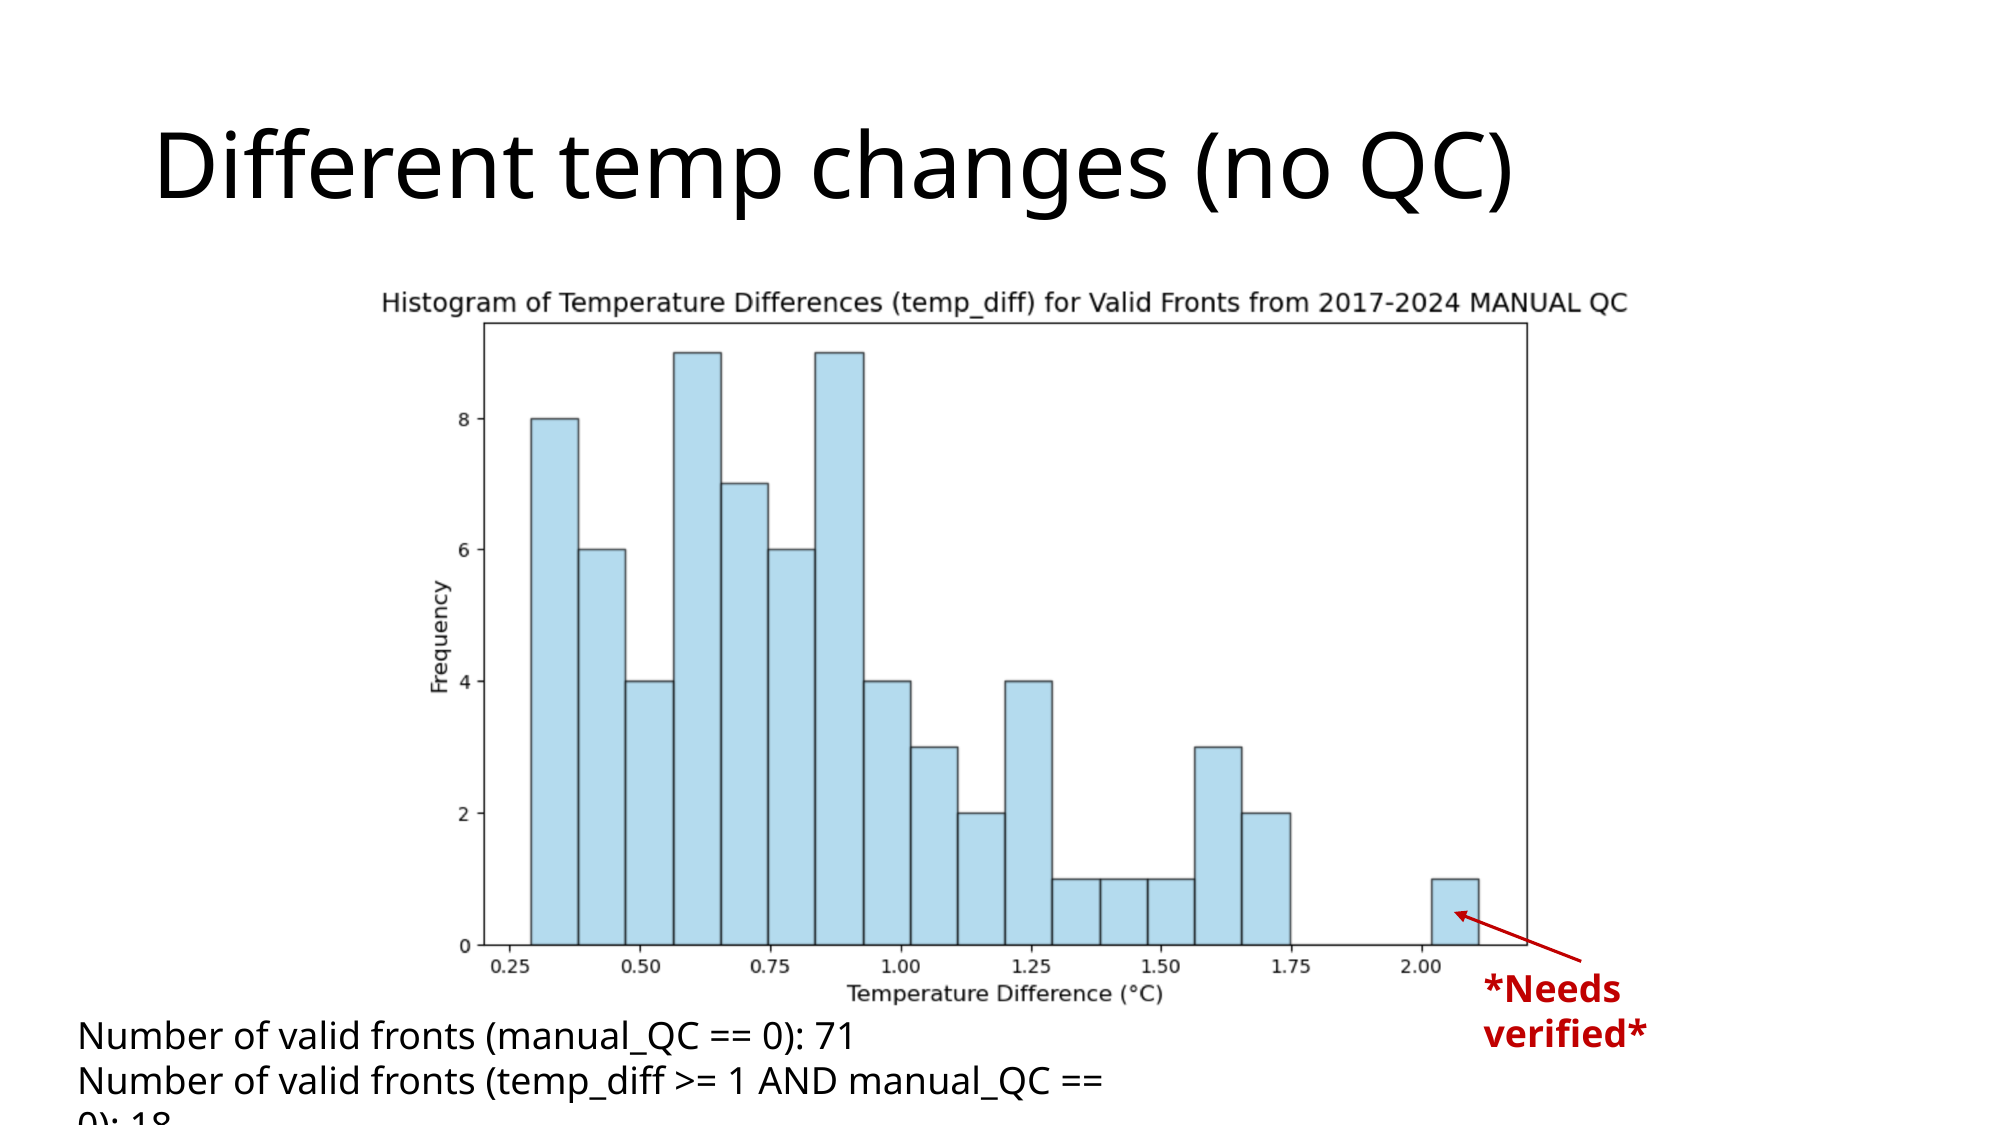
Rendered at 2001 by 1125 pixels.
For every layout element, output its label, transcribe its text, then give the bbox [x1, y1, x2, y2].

text_box *Needs verified* [1468, 957, 1807, 1063]
text_box Number of valid fronts (manual_QC == 0): 71 Number of valid fronts (temp_diff >= 1 AND manual_QC == 0): 18 [62, 1004, 1139, 1125]
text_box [1453, 911, 1582, 962]
picture [361, 276, 1638, 1019]
title Different temp changes (no QC) [137, 59, 1863, 278]
